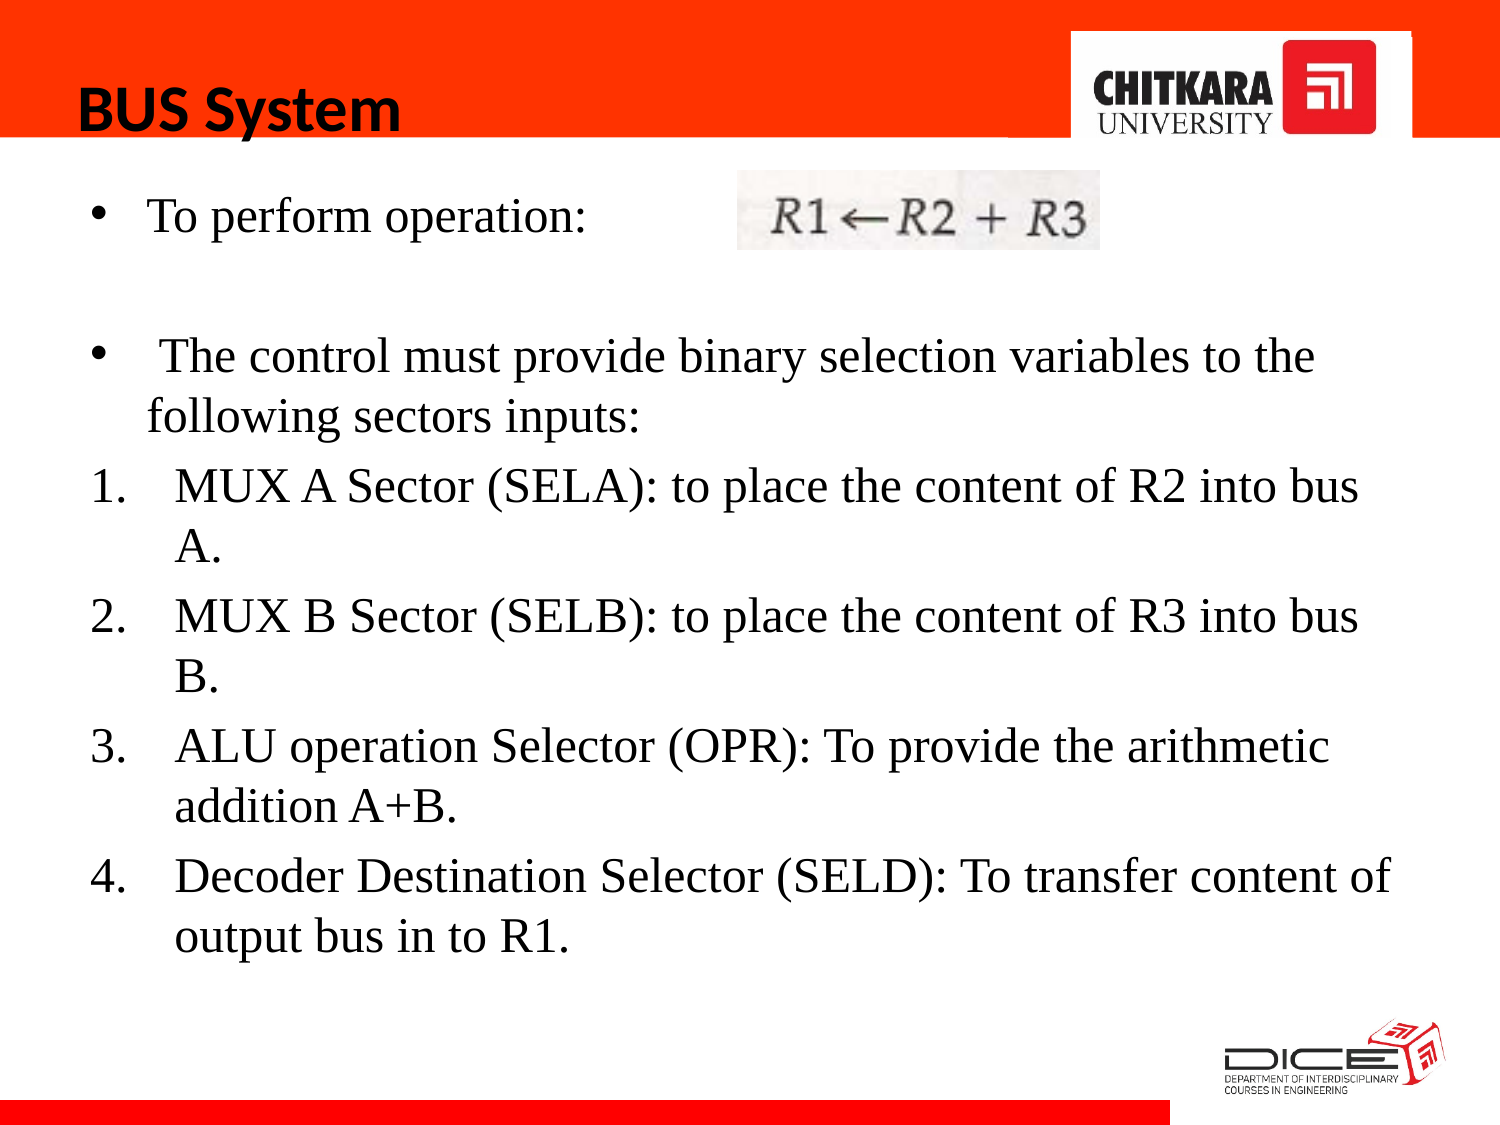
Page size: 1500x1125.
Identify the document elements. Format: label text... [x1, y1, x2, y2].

picture [1170, 986, 1500, 1125]
picture [737, 169, 1101, 251]
title BUS System [62, 62, 1413, 147]
list To perform operation: The control must provide binary selection variables to the following sectors inputs: MUX A Sector (SELA): to place the content of R2 into bus A. MUX B Sector (SELB): to place the content of R3 into bus B. ALU operation Selector (OPR): To provide the arithmetic addition A+B. Decoder Destination Selector (SELD): To transfer content of output bus in to R1. [75, 174, 1425, 1038]
picture [1074, 37, 1391, 62]
